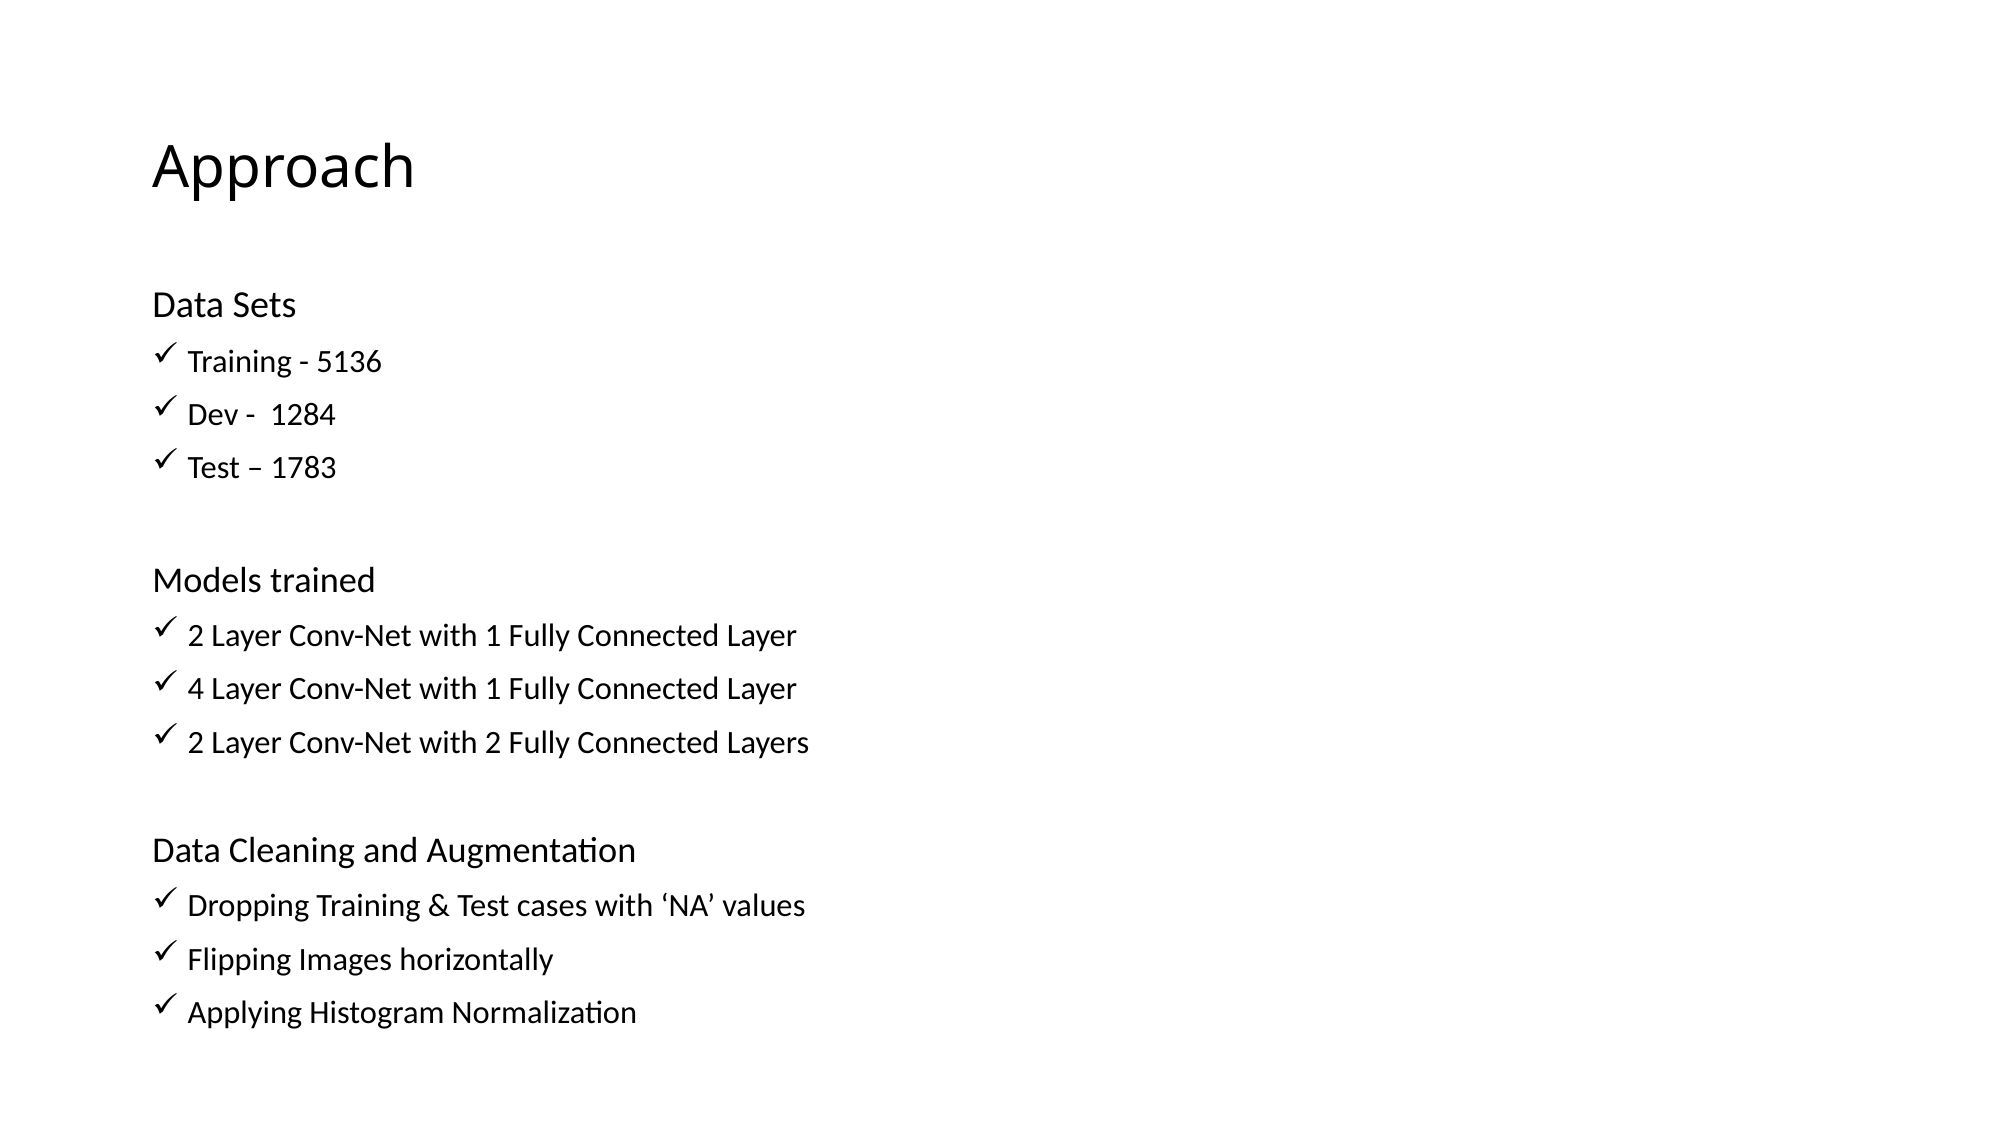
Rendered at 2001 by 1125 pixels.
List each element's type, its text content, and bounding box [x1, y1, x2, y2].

list Data Sets Training - 5136 Dev - 1284 Test – 1783 Models trained 2 Layer Conv-Net with 1 Fully Connected Layer 4 Layer Conv-Net with 1 Fully Connected Layer 2 Layer Conv-Net with 2 Fully Connected Layers Data Cleaning and Augmentation Dropping Training & Test cases with ‘NA’ values Flipping Images horizontally Applying Histogram Normalization [137, 277, 1863, 1041]
title Approach [137, 59, 1863, 277]
